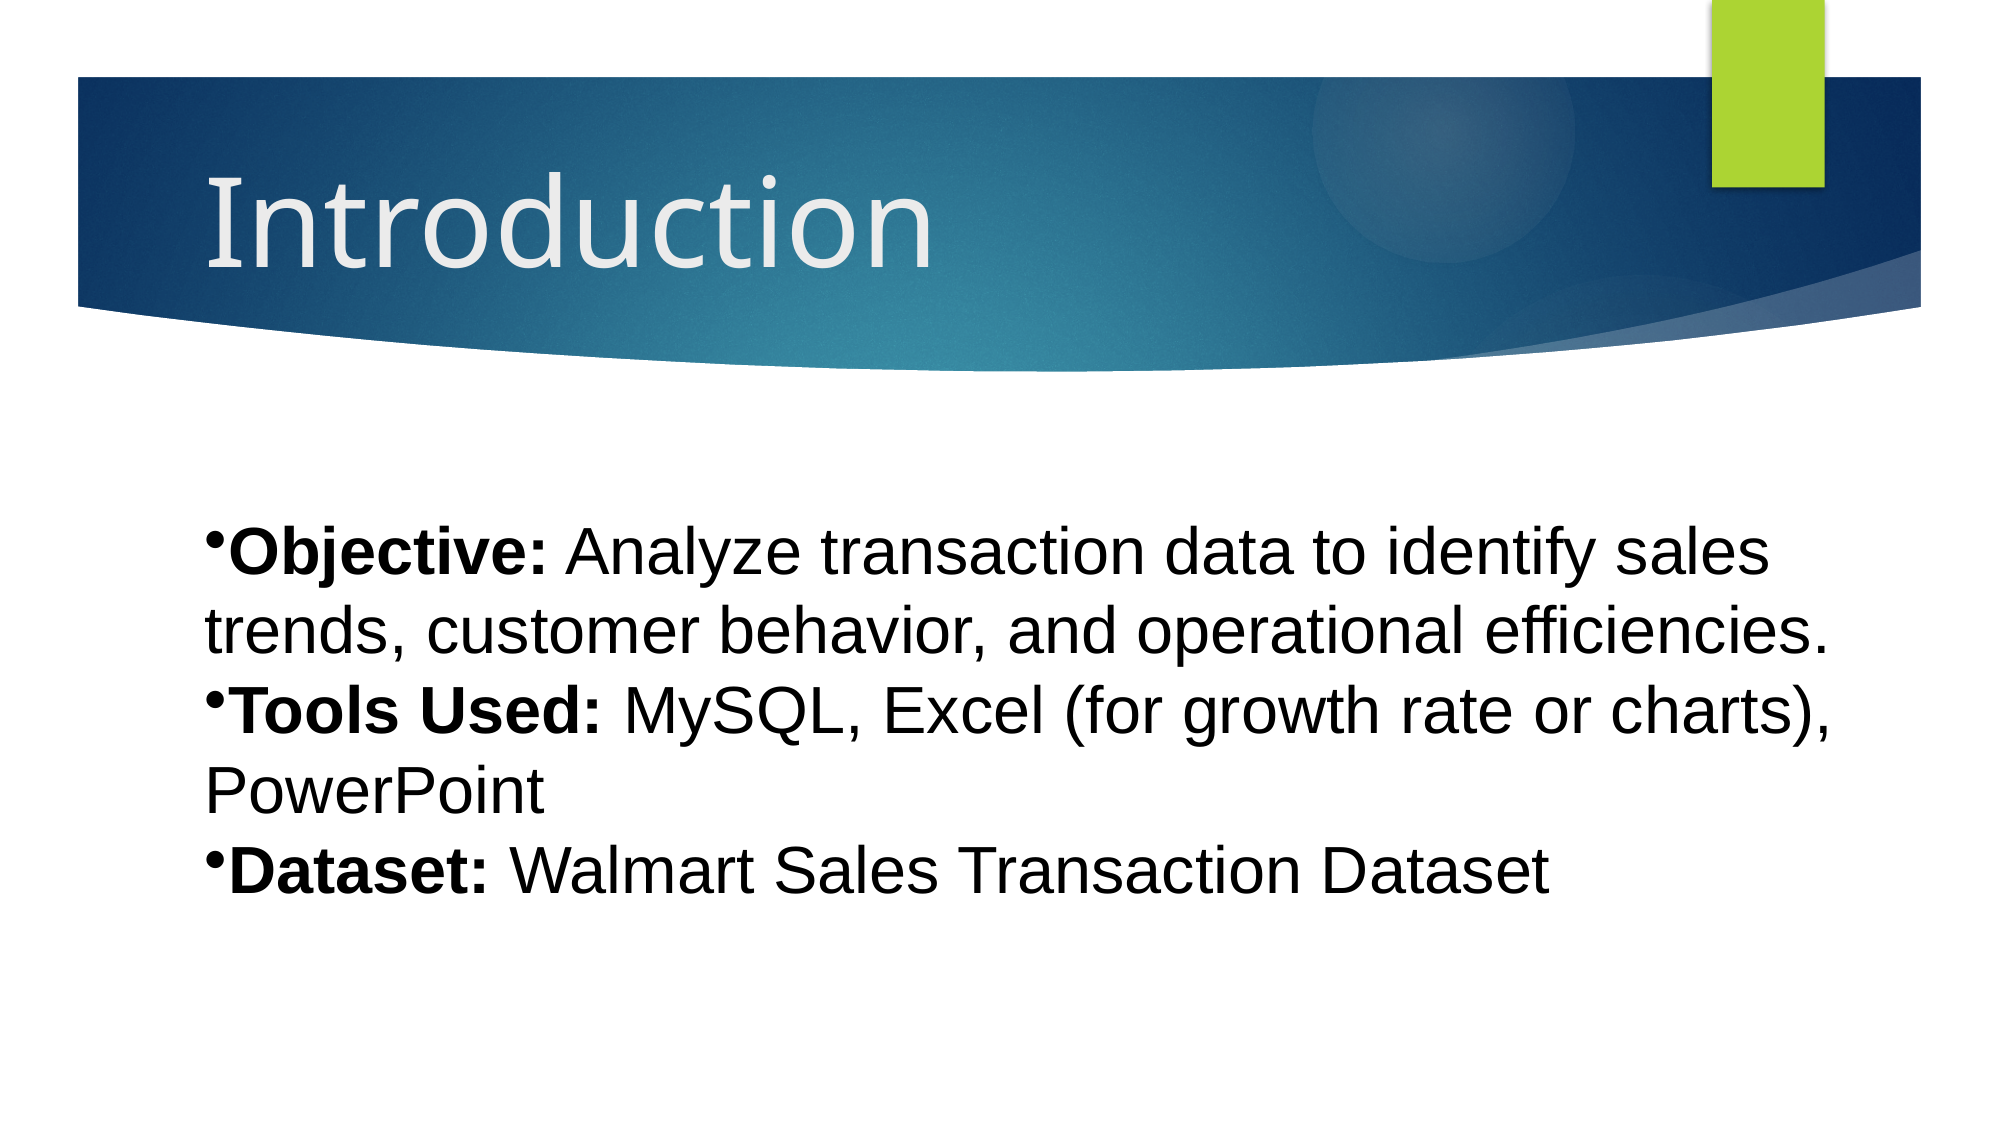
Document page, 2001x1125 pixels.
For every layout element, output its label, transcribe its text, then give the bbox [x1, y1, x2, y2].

list Objective: Analyze transaction data to identify sales trends, customer behavior, and operational efficiencies. Tools Used: MySQL, Excel (for growth rate or charts), PowerPoint Dataset: Walmart Sales Transaction Dataset [189, 380, 1984, 1034]
title Introduction [189, 159, 1627, 276]
